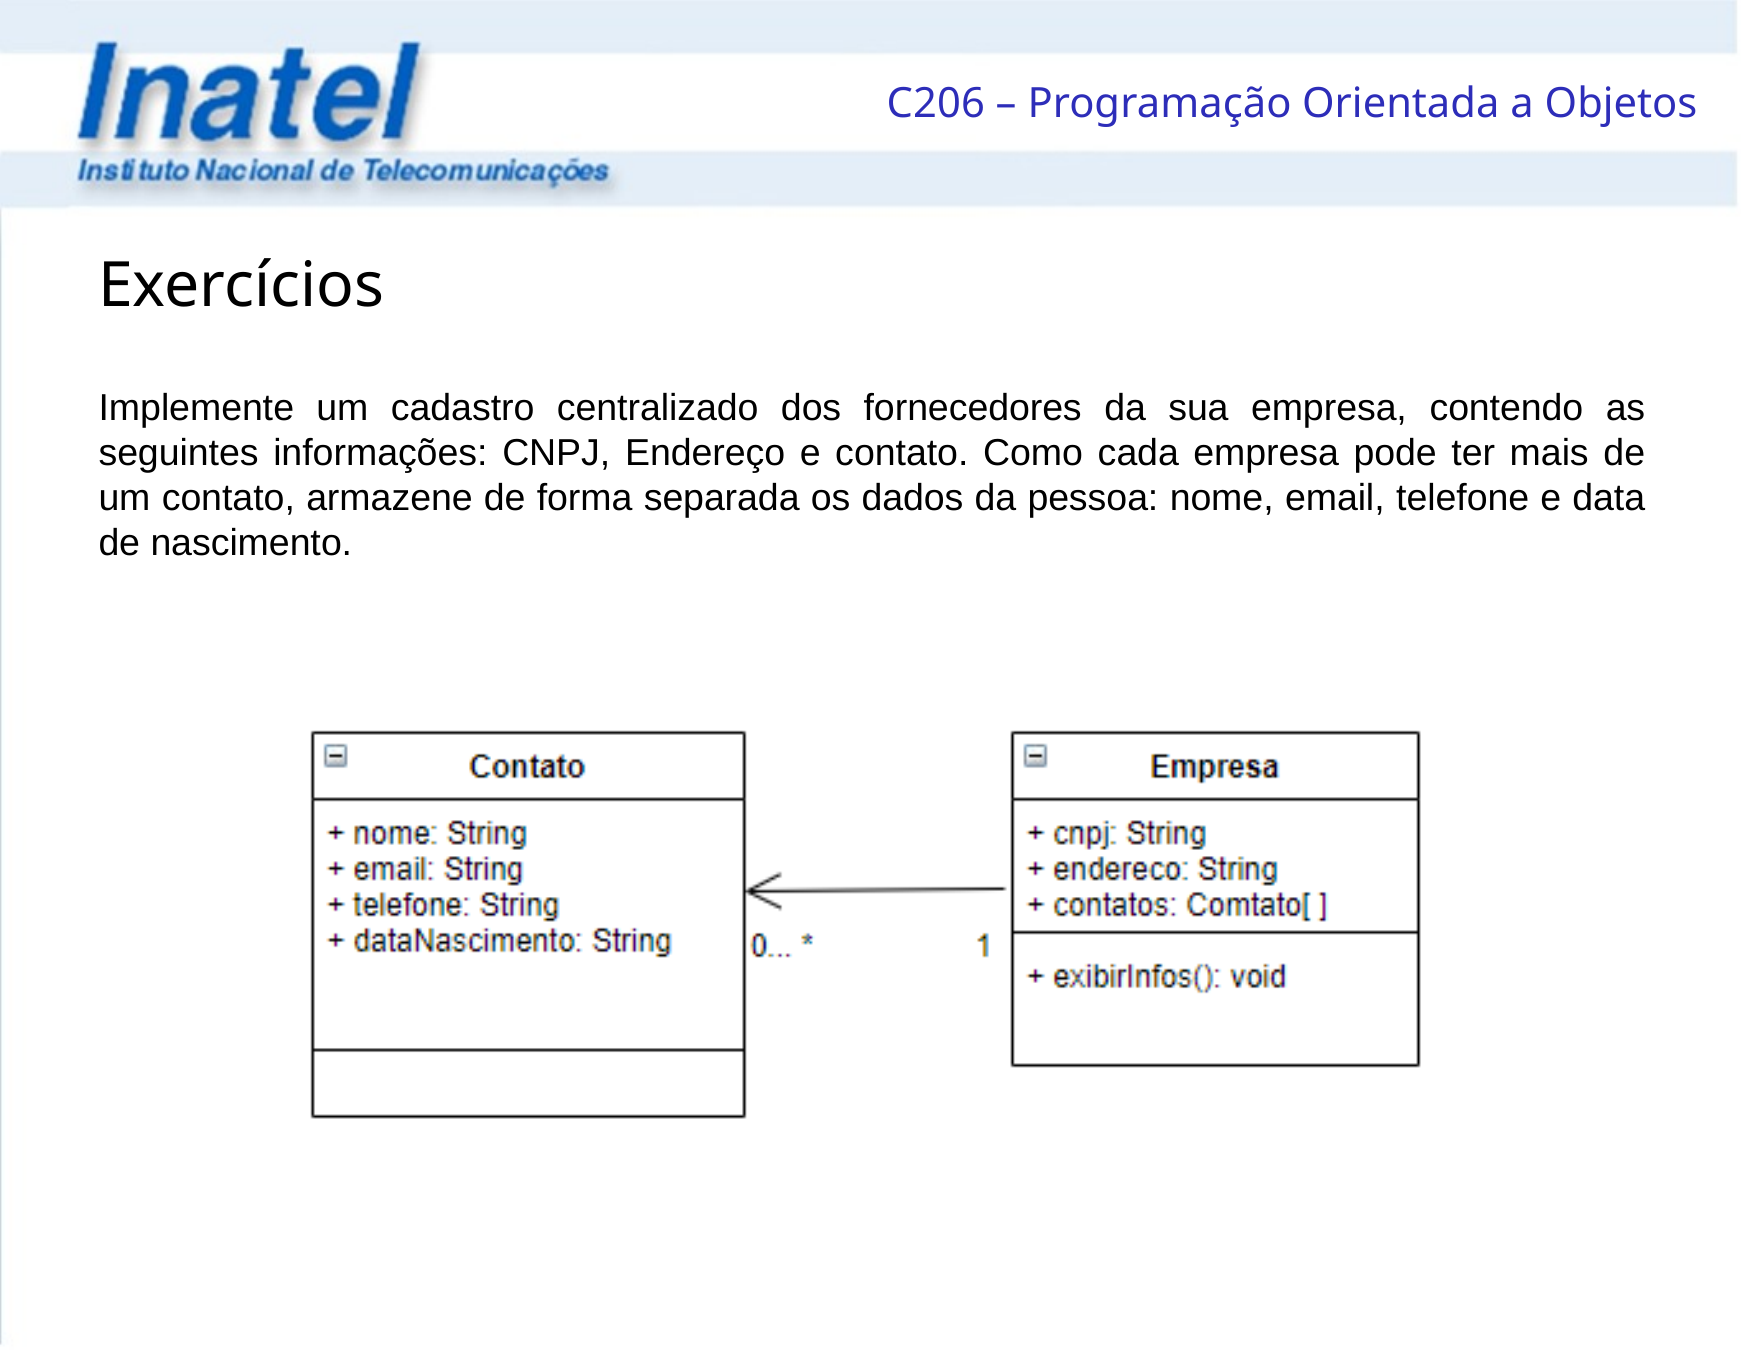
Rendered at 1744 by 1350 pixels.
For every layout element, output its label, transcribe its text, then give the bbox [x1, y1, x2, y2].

text_box Exercícios [81, 237, 1663, 325]
picture [0, 0, 1744, 1350]
text_box Implemente um cadastro centralizado dos fornecedores da sua empresa, contendo as seguintes informações: CNPJ, Endereço e contato. Como cada empresa pode ter mais de um contato, armazene de forma separada os dados da pessoa: nome, email, telefone e data de nascimento. [81, 374, 1663, 1325]
